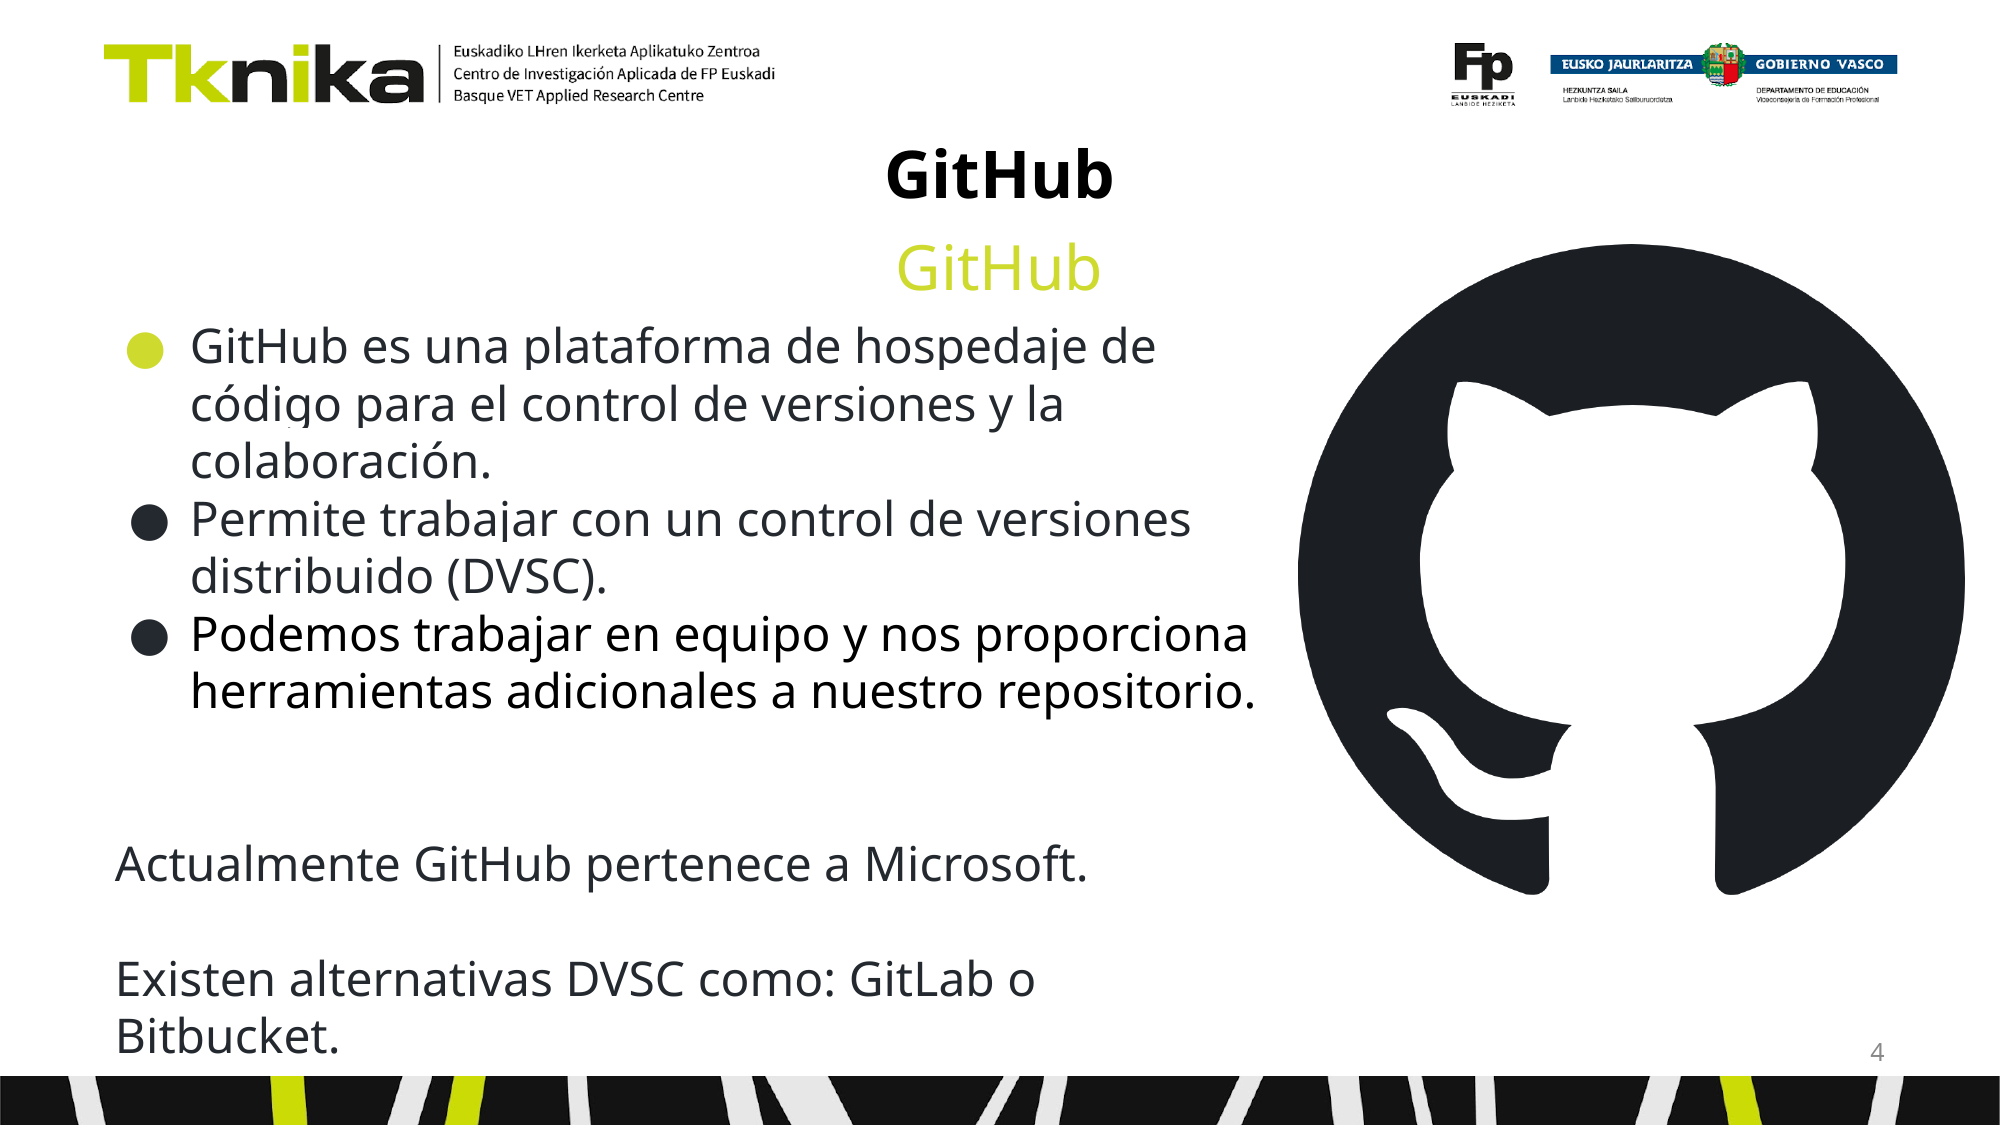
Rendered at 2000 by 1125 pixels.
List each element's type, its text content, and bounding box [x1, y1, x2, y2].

list GitHub es una plataforma de hospedaje de código para el control de versiones y la colaboración. Permite trabajar con un control de versiones distribuido (DVSC). Podemos trabajar en equipo y nos proporciona herramientas adicionales a nuestro repositorio. Actualmente GitHub pertenece a Microsoft. Existen alternativas DVSC como: GitLab o Bitbucket. [99, 308, 1282, 975]
slide_number ‹#› [1433, 1023, 1900, 1084]
picture [1297, 243, 1965, 911]
picture [0, 1076, 2000, 1125]
picture [102, 42, 1898, 106]
list GitHub [102, 219, 1898, 291]
title GitHub [99, 125, 1900, 220]
